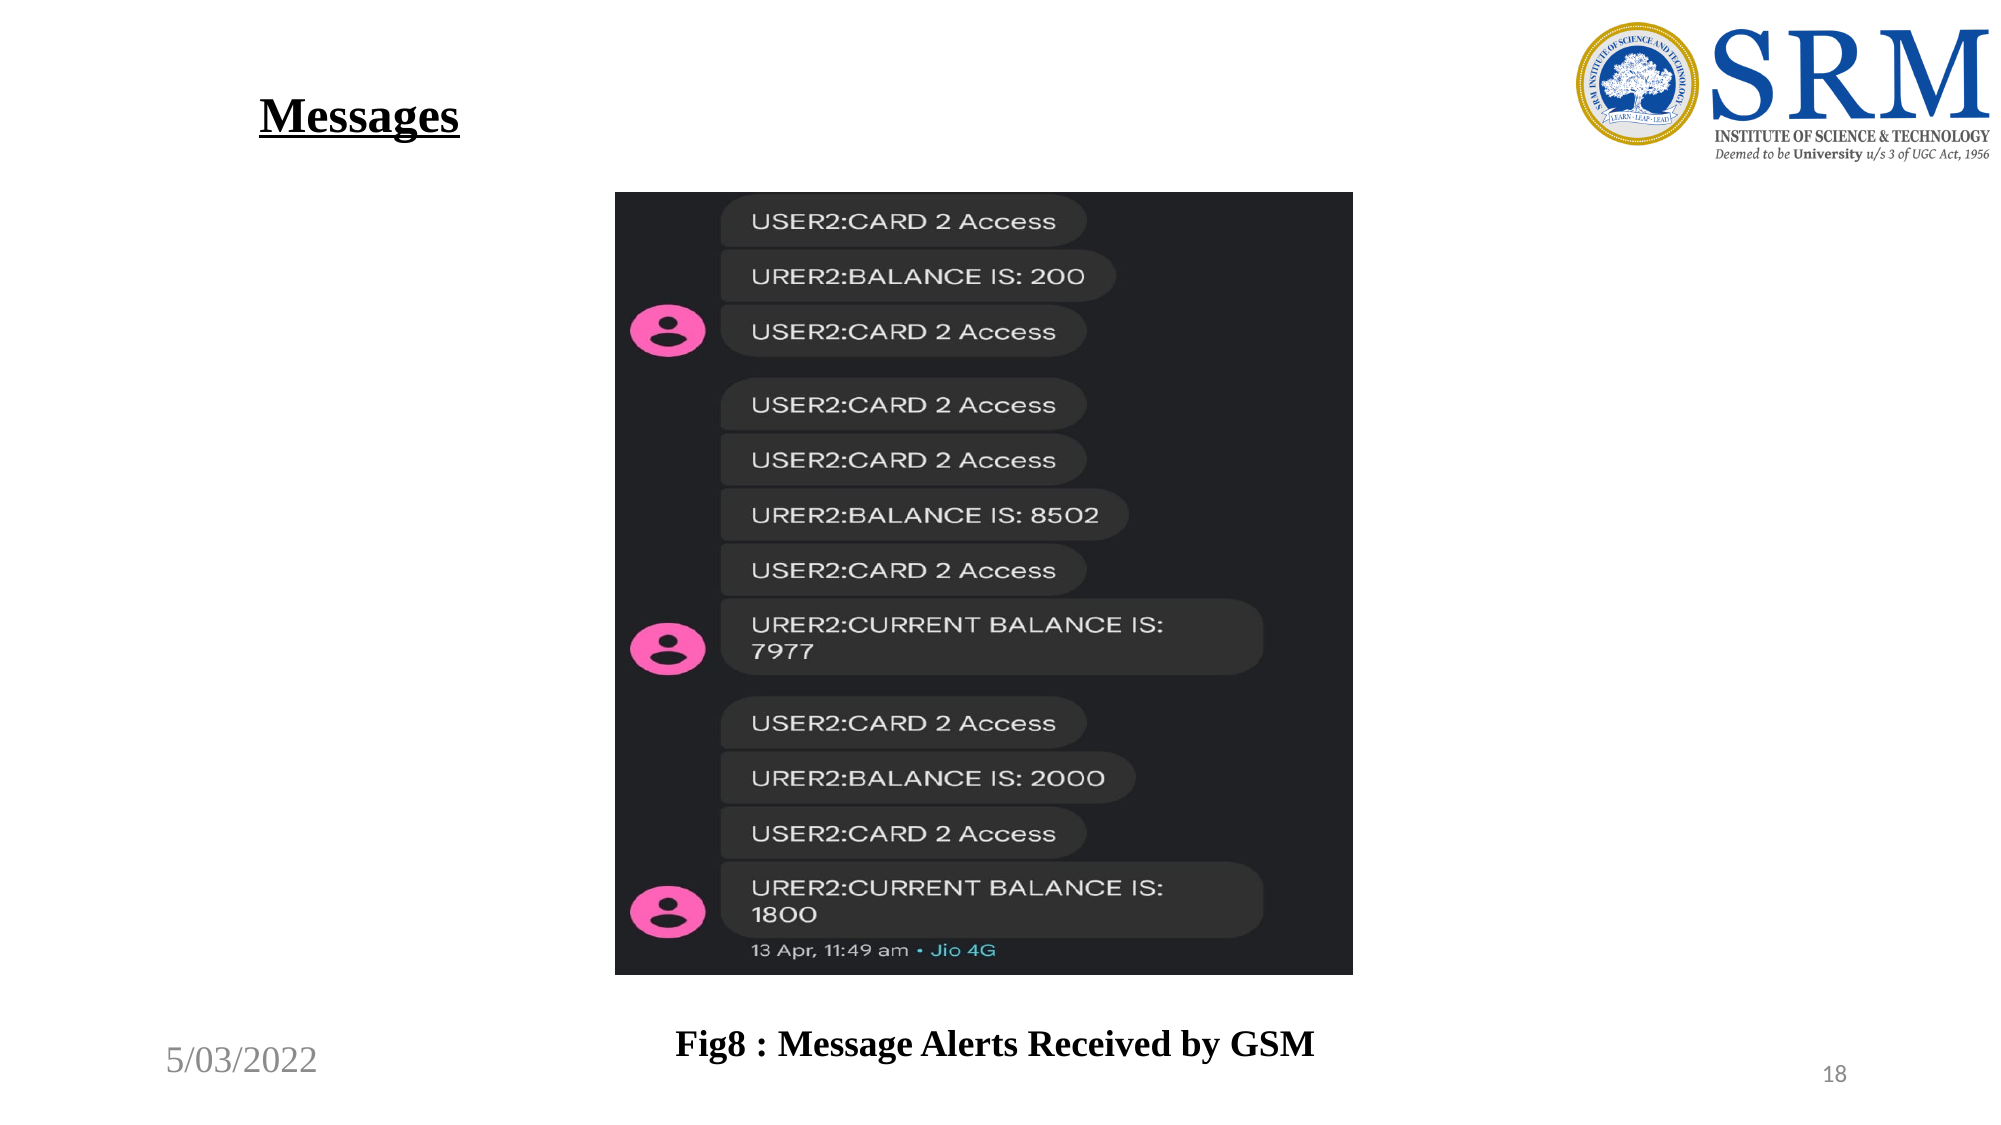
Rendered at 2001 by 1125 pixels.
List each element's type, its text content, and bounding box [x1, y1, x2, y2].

text_box Fig8 : Message Alerts Received by GSM [660, 1012, 1661, 1072]
text_box Messages [244, 74, 754, 150]
picture [1576, 22, 1990, 162]
picture [615, 192, 1353, 975]
slide_number 18 [1412, 1042, 1863, 1103]
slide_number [150, 1026, 339, 1088]
